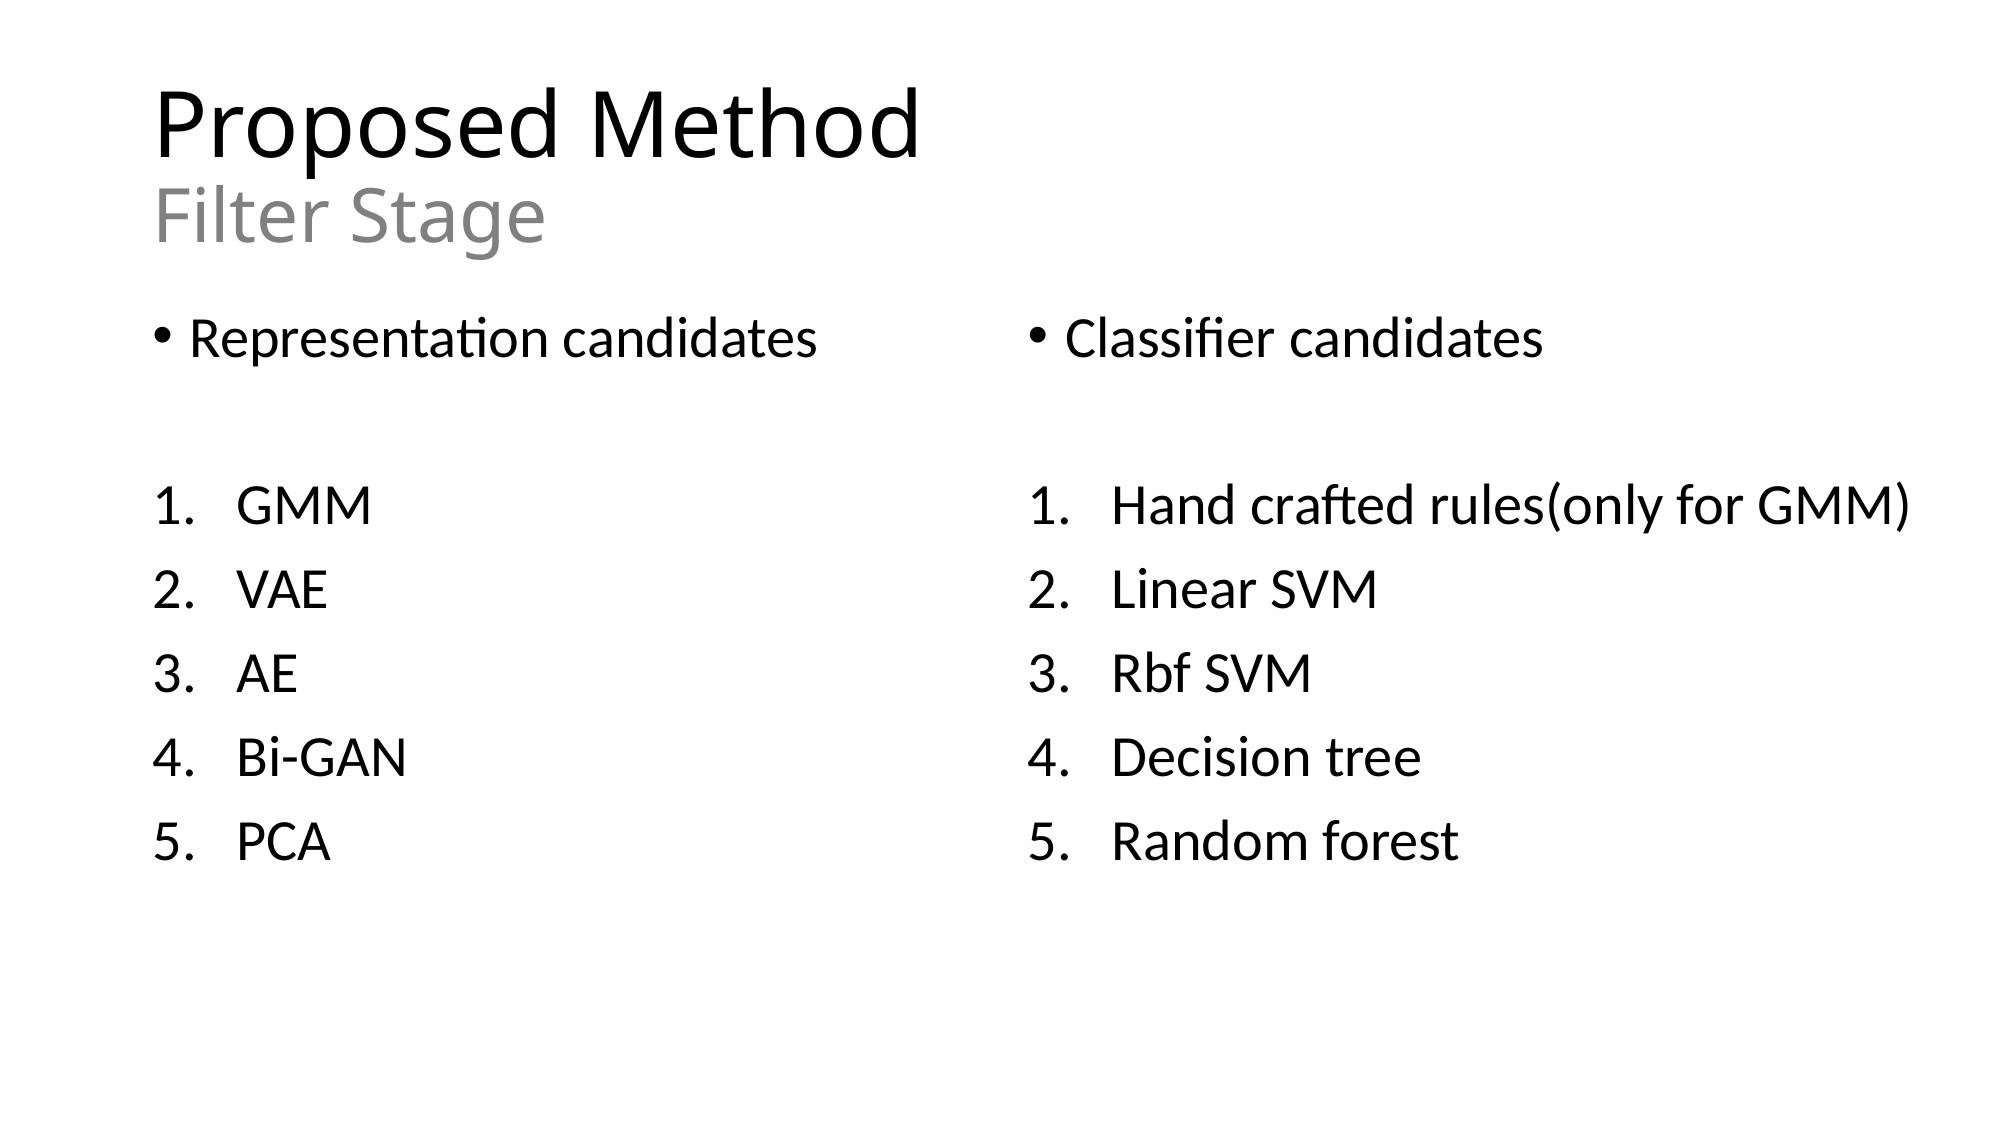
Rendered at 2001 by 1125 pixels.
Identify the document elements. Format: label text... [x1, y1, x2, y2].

list Representation candidates GMM VAE AE Bi-GAN PCA [137, 299, 988, 1014]
title Proposed Method Filter Stage [137, 59, 1863, 278]
list Classifier candidates Hand crafted rules(only for GMM) Linear SVM Rbf SVM Decision tree Random forest [1012, 299, 1933, 1014]
